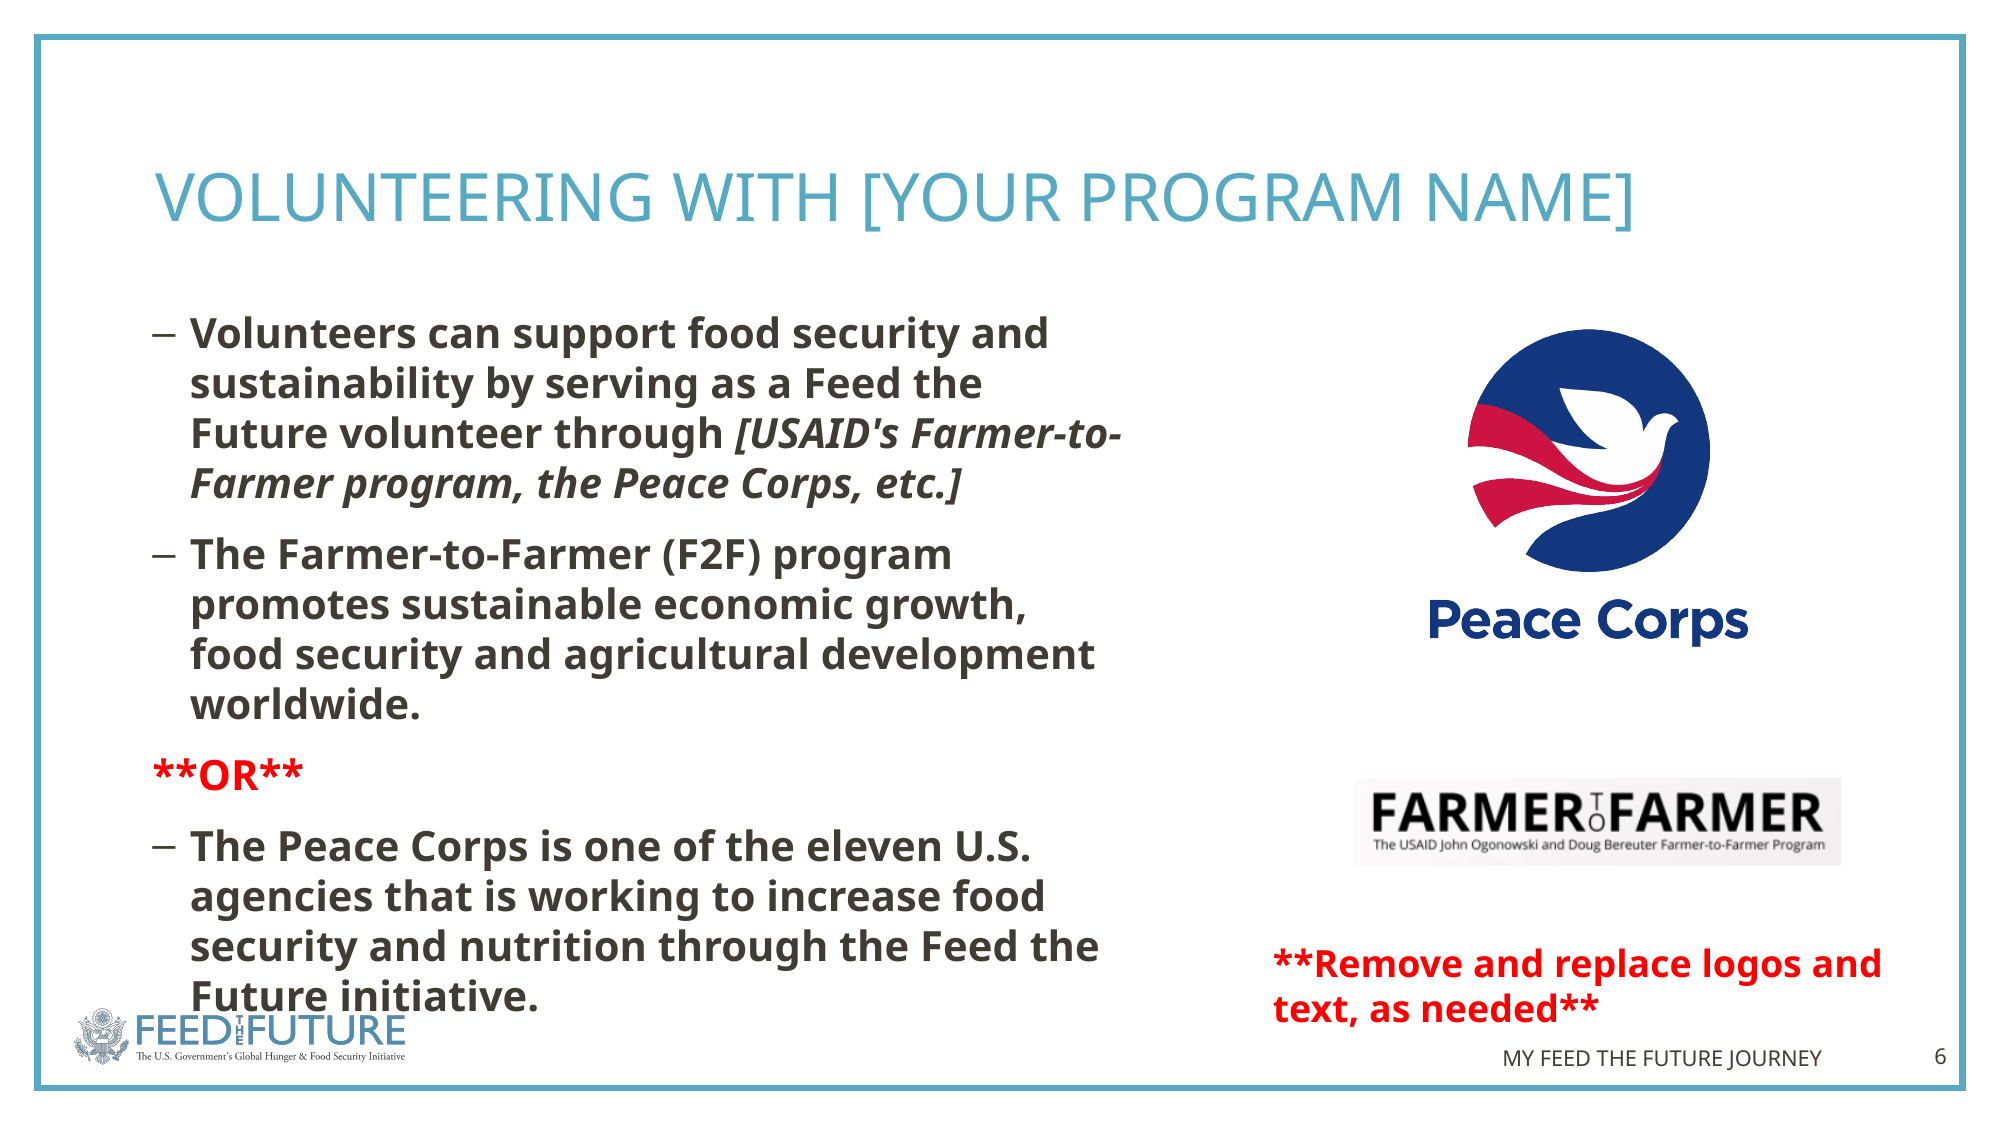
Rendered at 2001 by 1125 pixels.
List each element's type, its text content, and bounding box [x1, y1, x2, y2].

slide_number 6 [1872, 1047, 1962, 1068]
title VOLUNTEERING WITH [YOUR PROGRAM NAME] [140, 26, 1986, 244]
picture [1430, 329, 1748, 647]
picture [46, 986, 433, 1085]
list Volunteers can support food security and sustainability by serving as a Feed the Future volunteer through [USAID's Farmer-to-Farmer program, the Peace Corps, etc.] The Farmer-to-Farmer (F2F) program promotes sustainable economic growth, food security and agricultural development worldwide. **OR** The Peace Corps is one of the eleven U.S. agencies that is working to increase food security and nutrition through the Feed the Future initiative. [137, 299, 1146, 988]
text_box **Remove and replace logos and text, as needed** [1257, 932, 1938, 1044]
footer MY FEED THE FUTURE JOURNEY [1162, 1047, 1838, 1068]
picture [1354, 778, 1842, 867]
